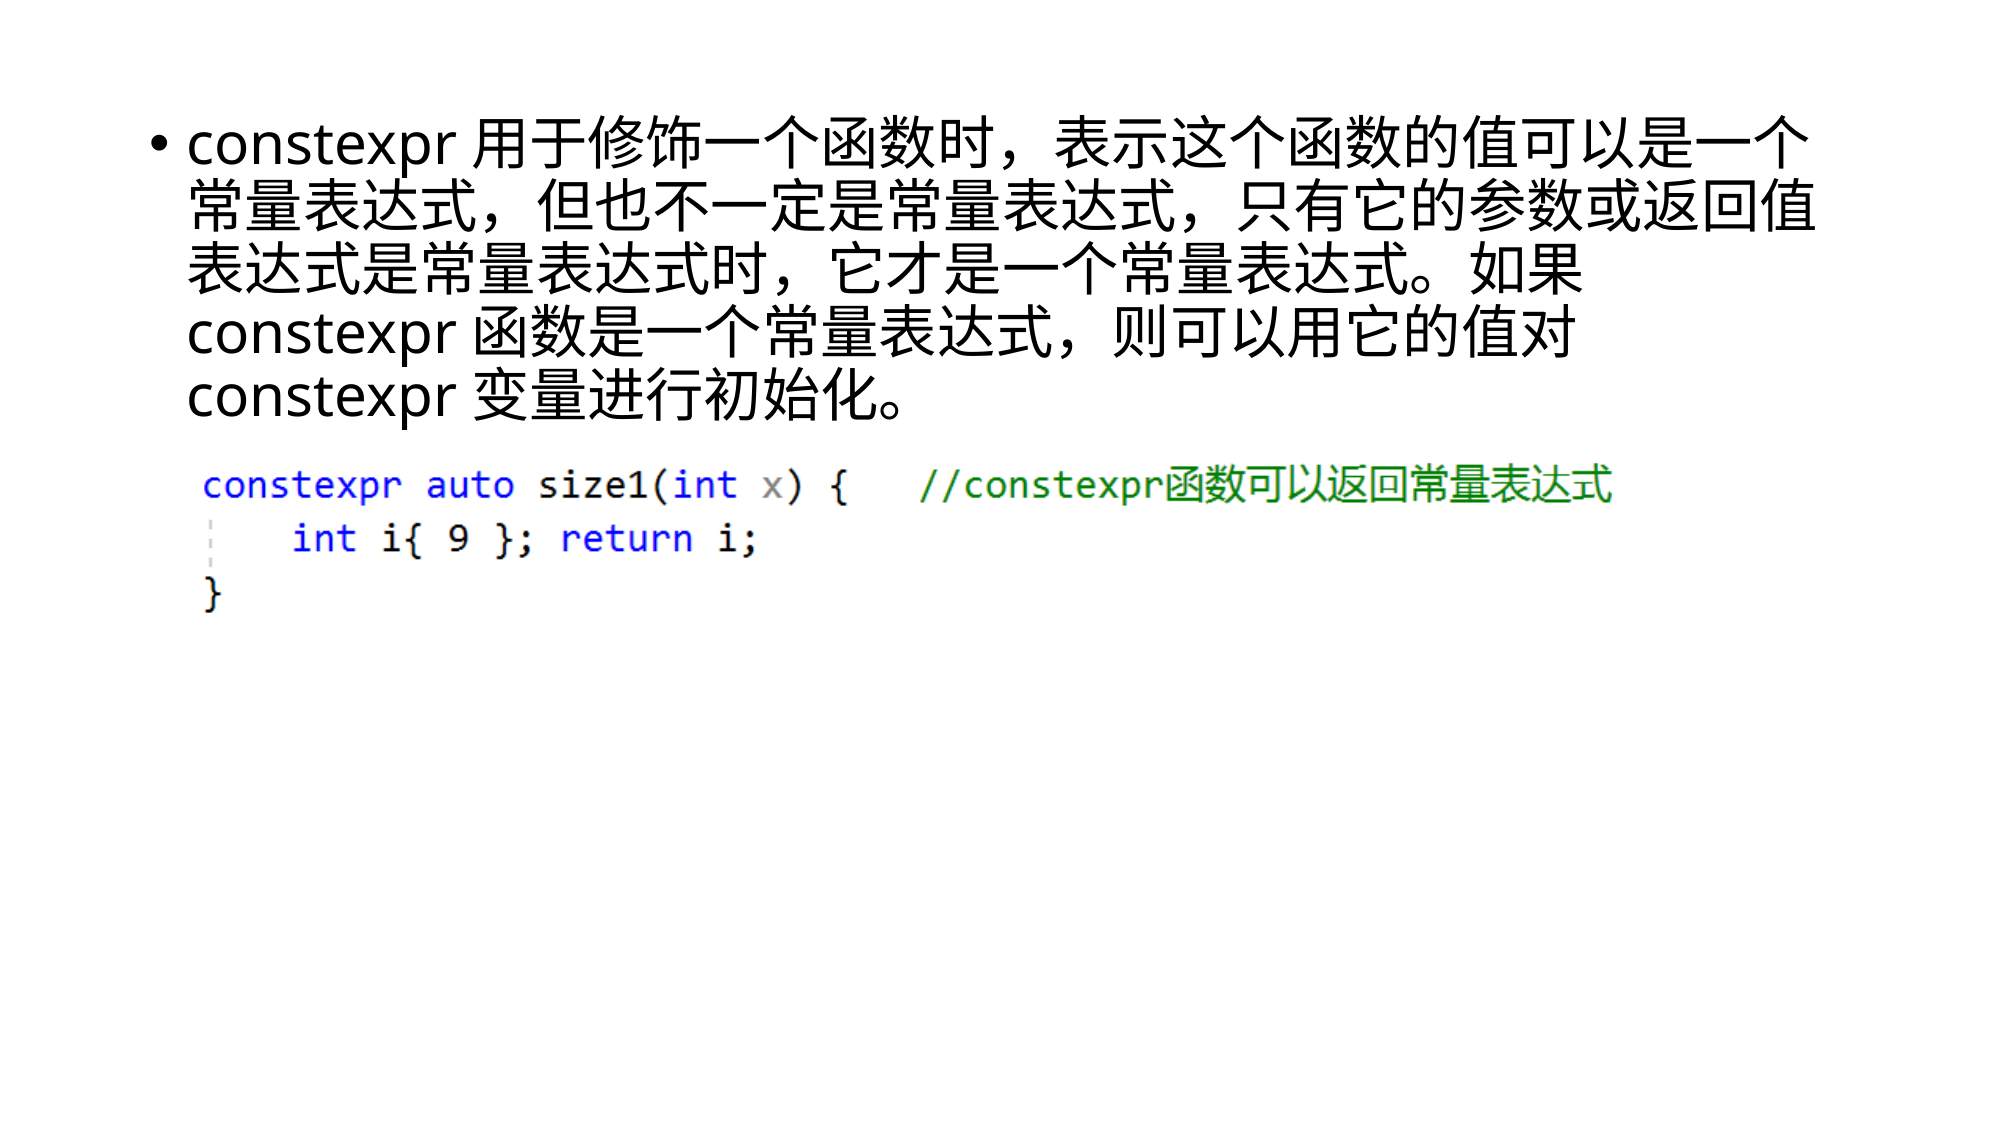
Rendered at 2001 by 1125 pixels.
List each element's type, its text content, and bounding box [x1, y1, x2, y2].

list constexpr用于修饰一个函数时，表示这个函数的值可以是一个常量表达式，但也不一定是常量表达式，只有它的参数或返回值表达式是常量表达式时，它才是一个常量表达式。如果constexpr函数是一个常量表达式，则可以用它的值对constexpr变量进行初始化。 [134, 106, 1860, 865]
picture [203, 454, 1623, 624]
